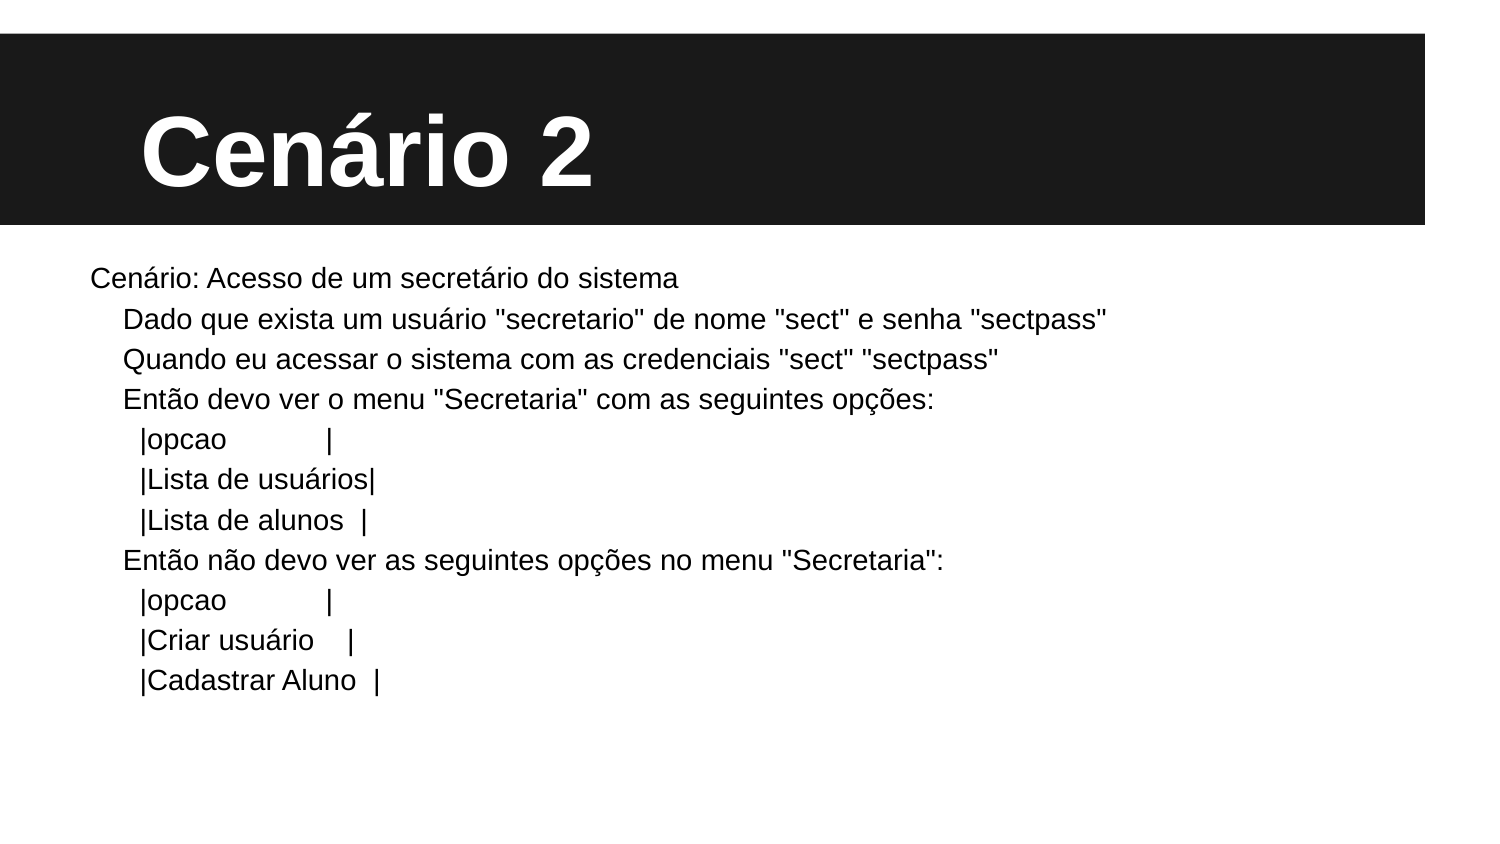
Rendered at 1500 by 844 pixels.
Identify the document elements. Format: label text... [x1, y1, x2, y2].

title Cenário 2 [75, 33, 1425, 221]
list Cenário: Acesso de um secretário do sistema Dado que exista um usuário "secretario" de nome "sect" e senha "sectpass" Quando eu acessar o sistema com as credenciais "sect" "sectpass" Então devo ver o menu "Secretaria" com as seguintes opções: |opcao | |Lista de usuários| |Lista de alunos | Então não devo ver as seguintes opções no menu "Secretaria": |opcao | |Criar usuário | |Cadastrar Aluno | [75, 239, 1425, 808]
